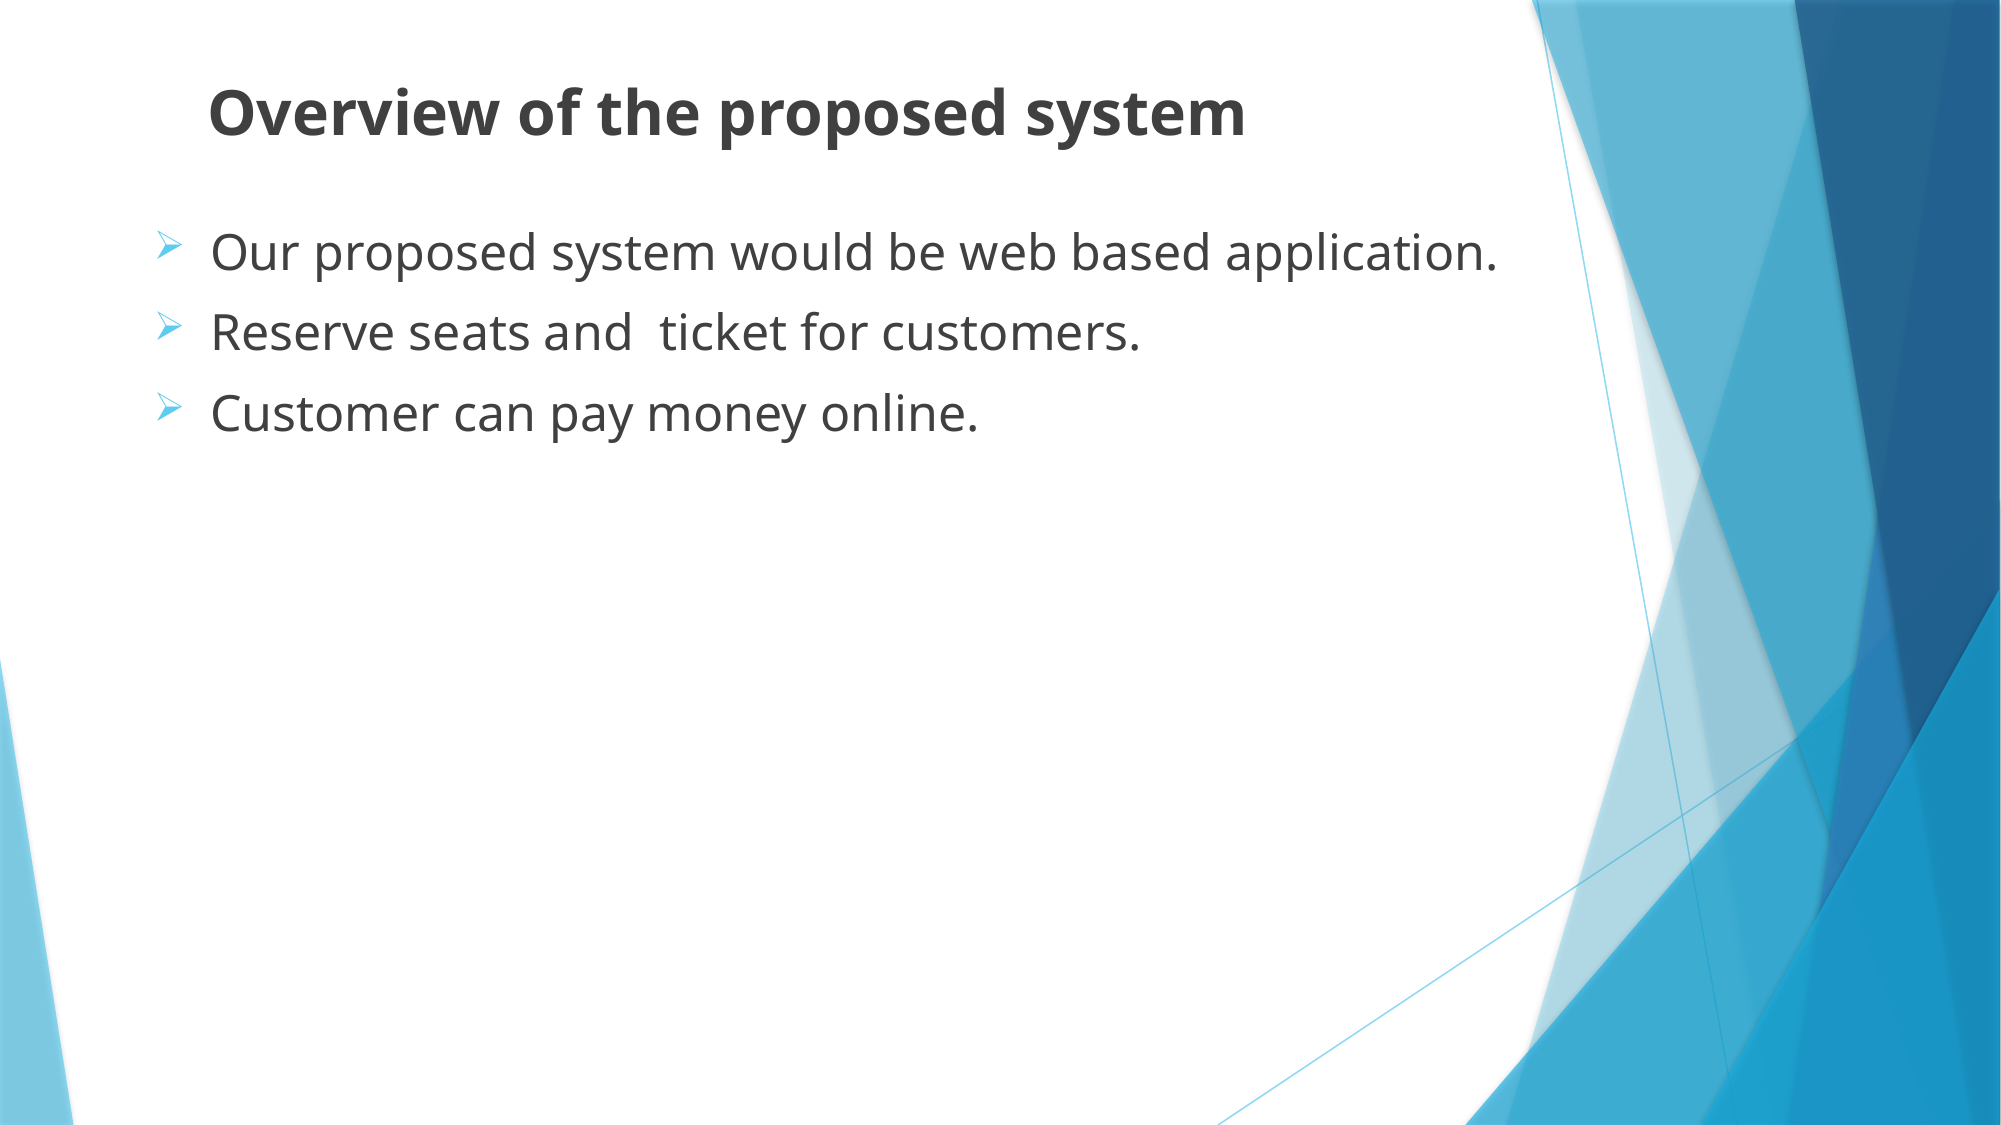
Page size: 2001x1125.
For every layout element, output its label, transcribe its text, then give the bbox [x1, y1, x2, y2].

list Our proposed system would be web based application. Reserve seats and ticket for customers. Customer can pay money online. [138, 212, 1844, 1075]
title Overview of the proposed system [75, 52, 1420, 200]
